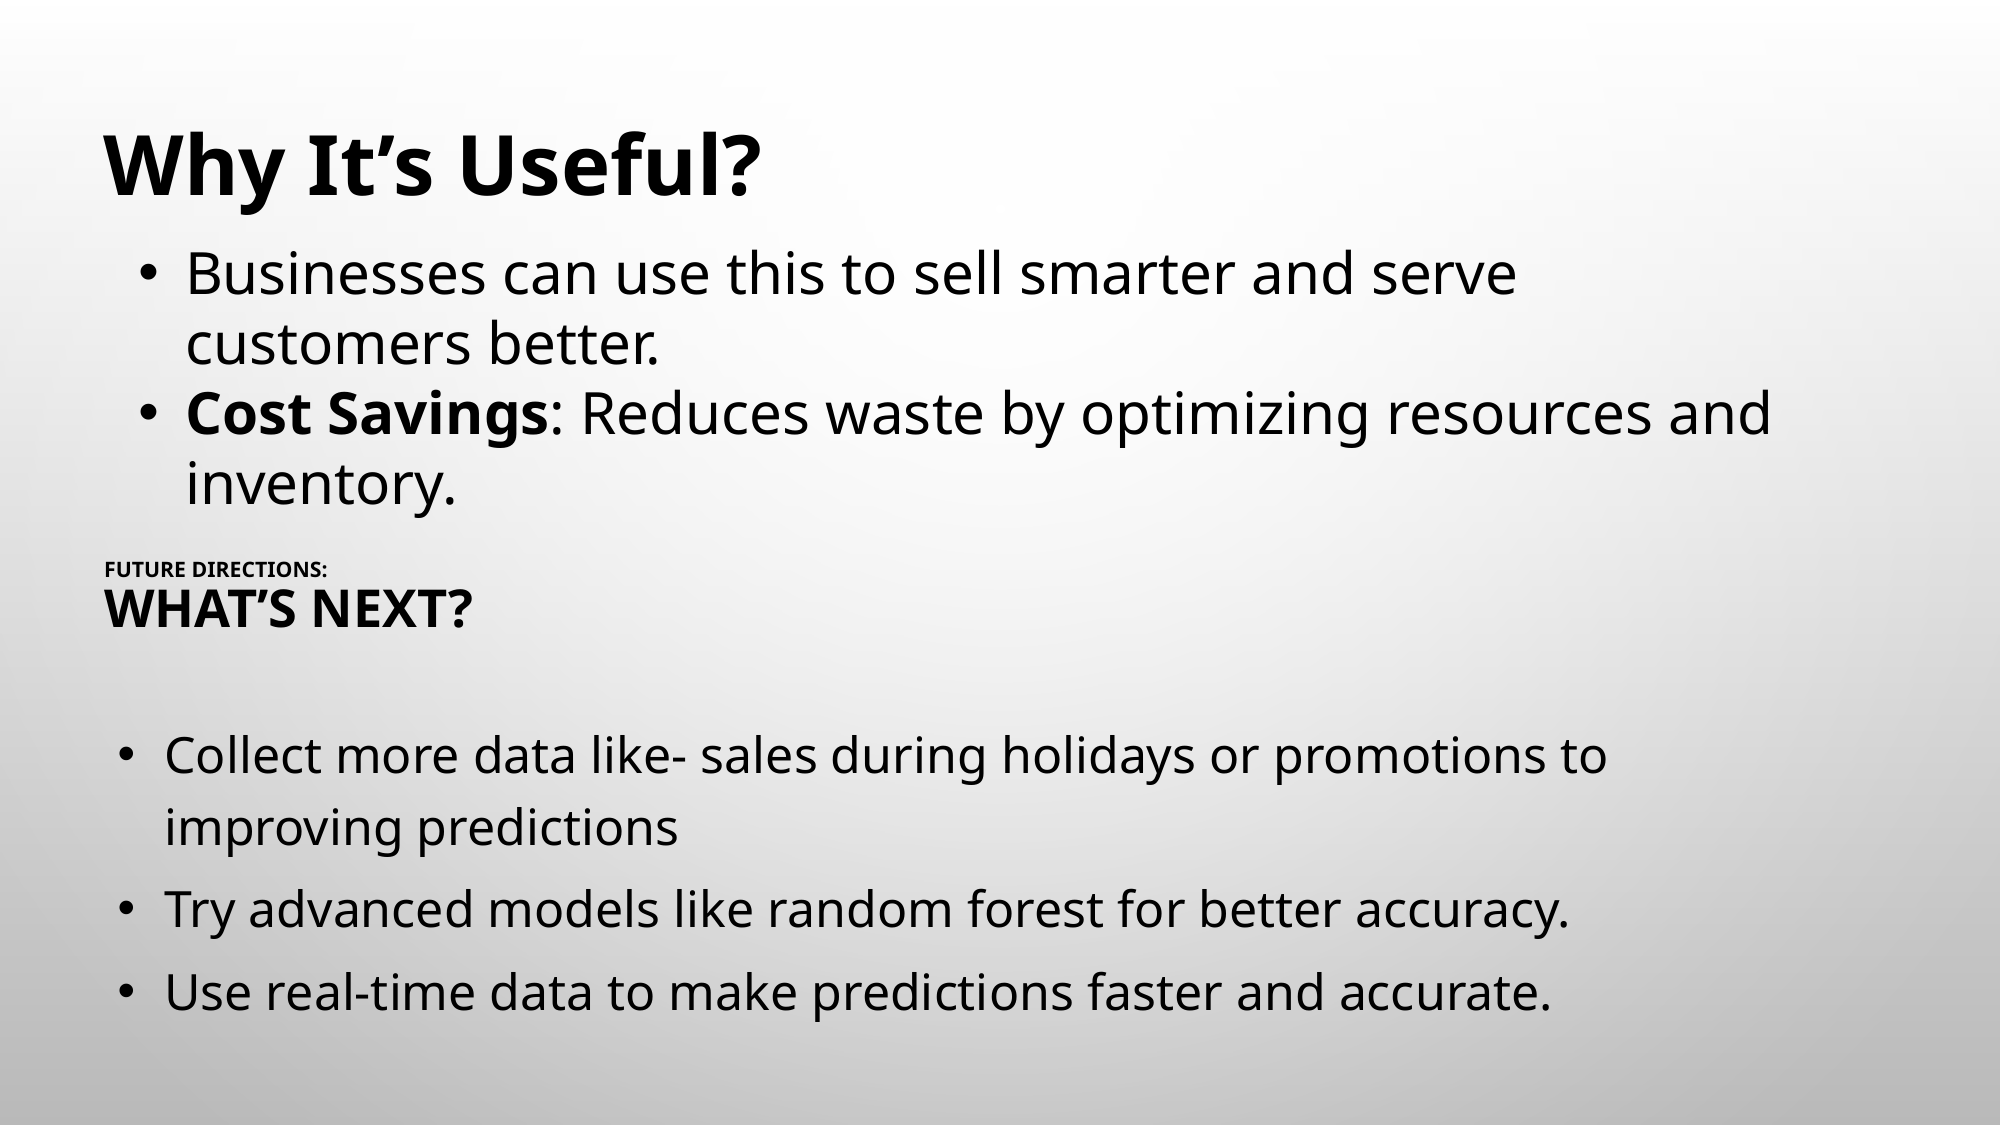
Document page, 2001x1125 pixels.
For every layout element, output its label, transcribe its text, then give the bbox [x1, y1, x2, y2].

text_box Businesses can use this to sell smarter and serve customers better. Cost Savings: Reduces waste by optimizing resources and inventory. [48, 229, 1815, 524]
title Future Directions: What’s Next? [89, 550, 1815, 703]
list Collect more data like- sales during holidays or promotions to improving predictions Try advanced models like random forest for better accuracy. Use real-time data to make predictions faster and accurate. [27, 703, 1837, 1125]
text_box Why It’s Useful? [89, 104, 1335, 220]
picture [0, 0, 2000, 1125]
